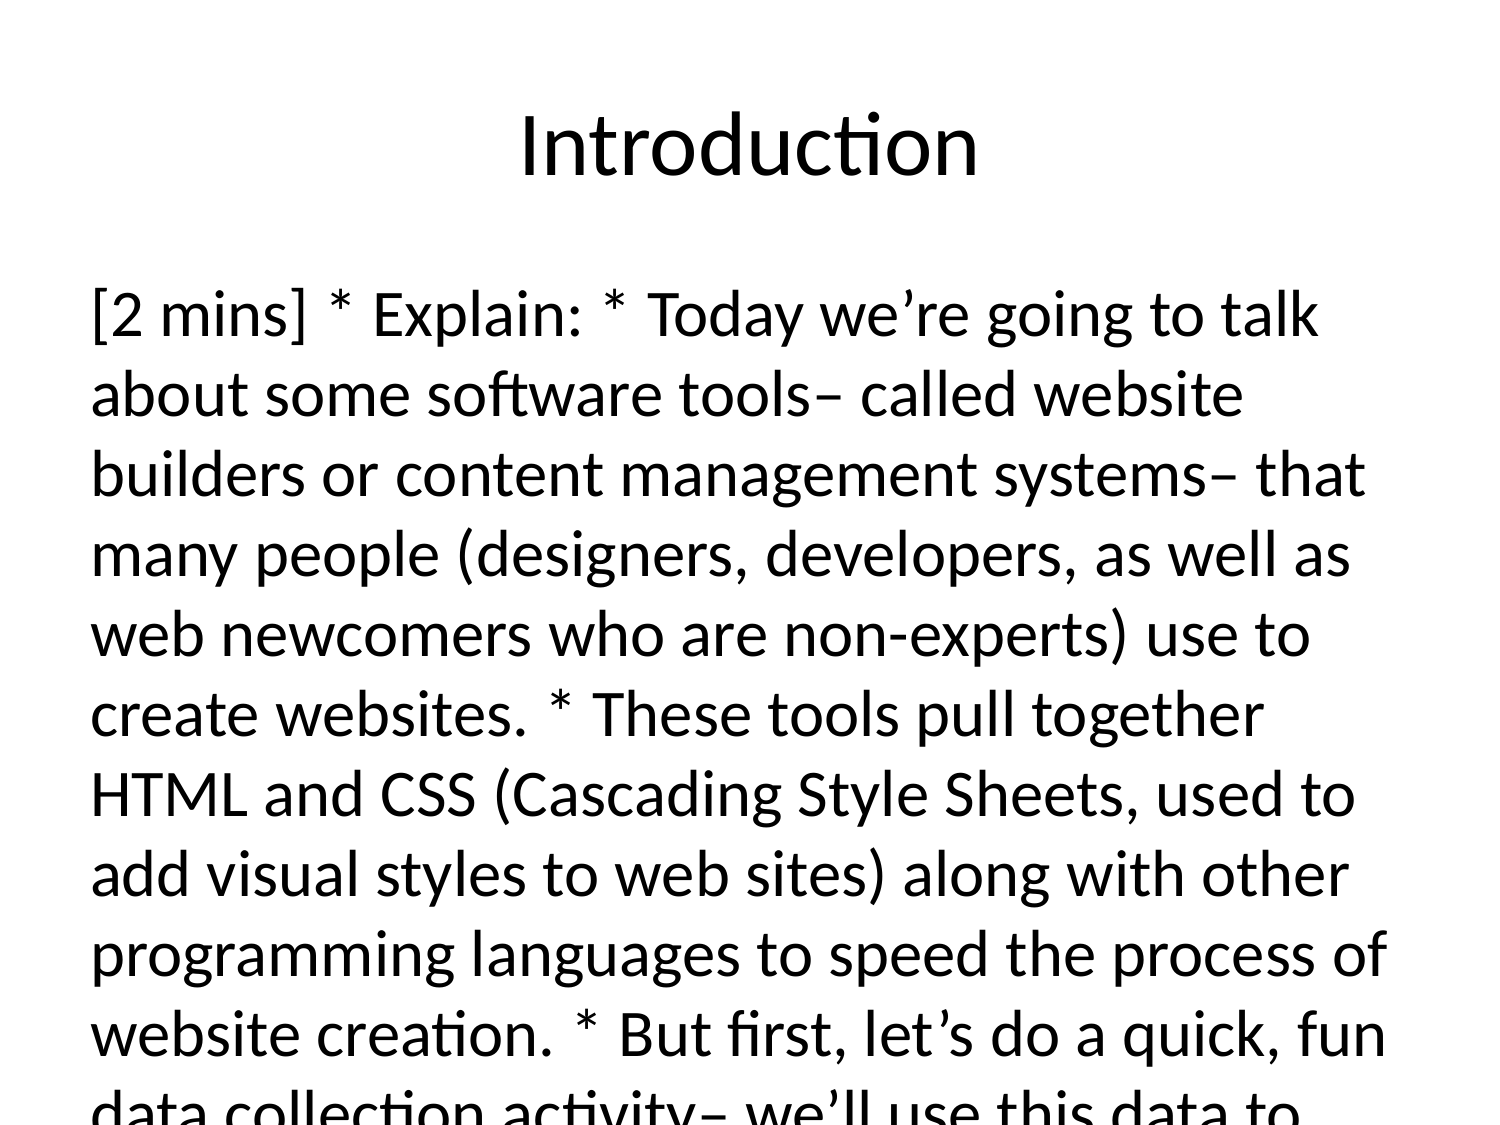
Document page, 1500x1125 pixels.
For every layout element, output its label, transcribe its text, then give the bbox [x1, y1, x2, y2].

title Introduction [75, 45, 1425, 233]
list [2 mins] * Explain: * Today we’re going to talk about some software tools– called website builders or content management systems– that many people (designers, developers, as well as web newcomers who are non-experts) use to create websites. * These tools pull together HTML and CSS (Cascading Style Sheets, used to add visual styles to web sites) along with other programming languages to speed the process of website creation. * But first, let’s do a quick, fun data collection activity– we’ll use this data to model how web builders work. [75, 262, 1425, 1005]
